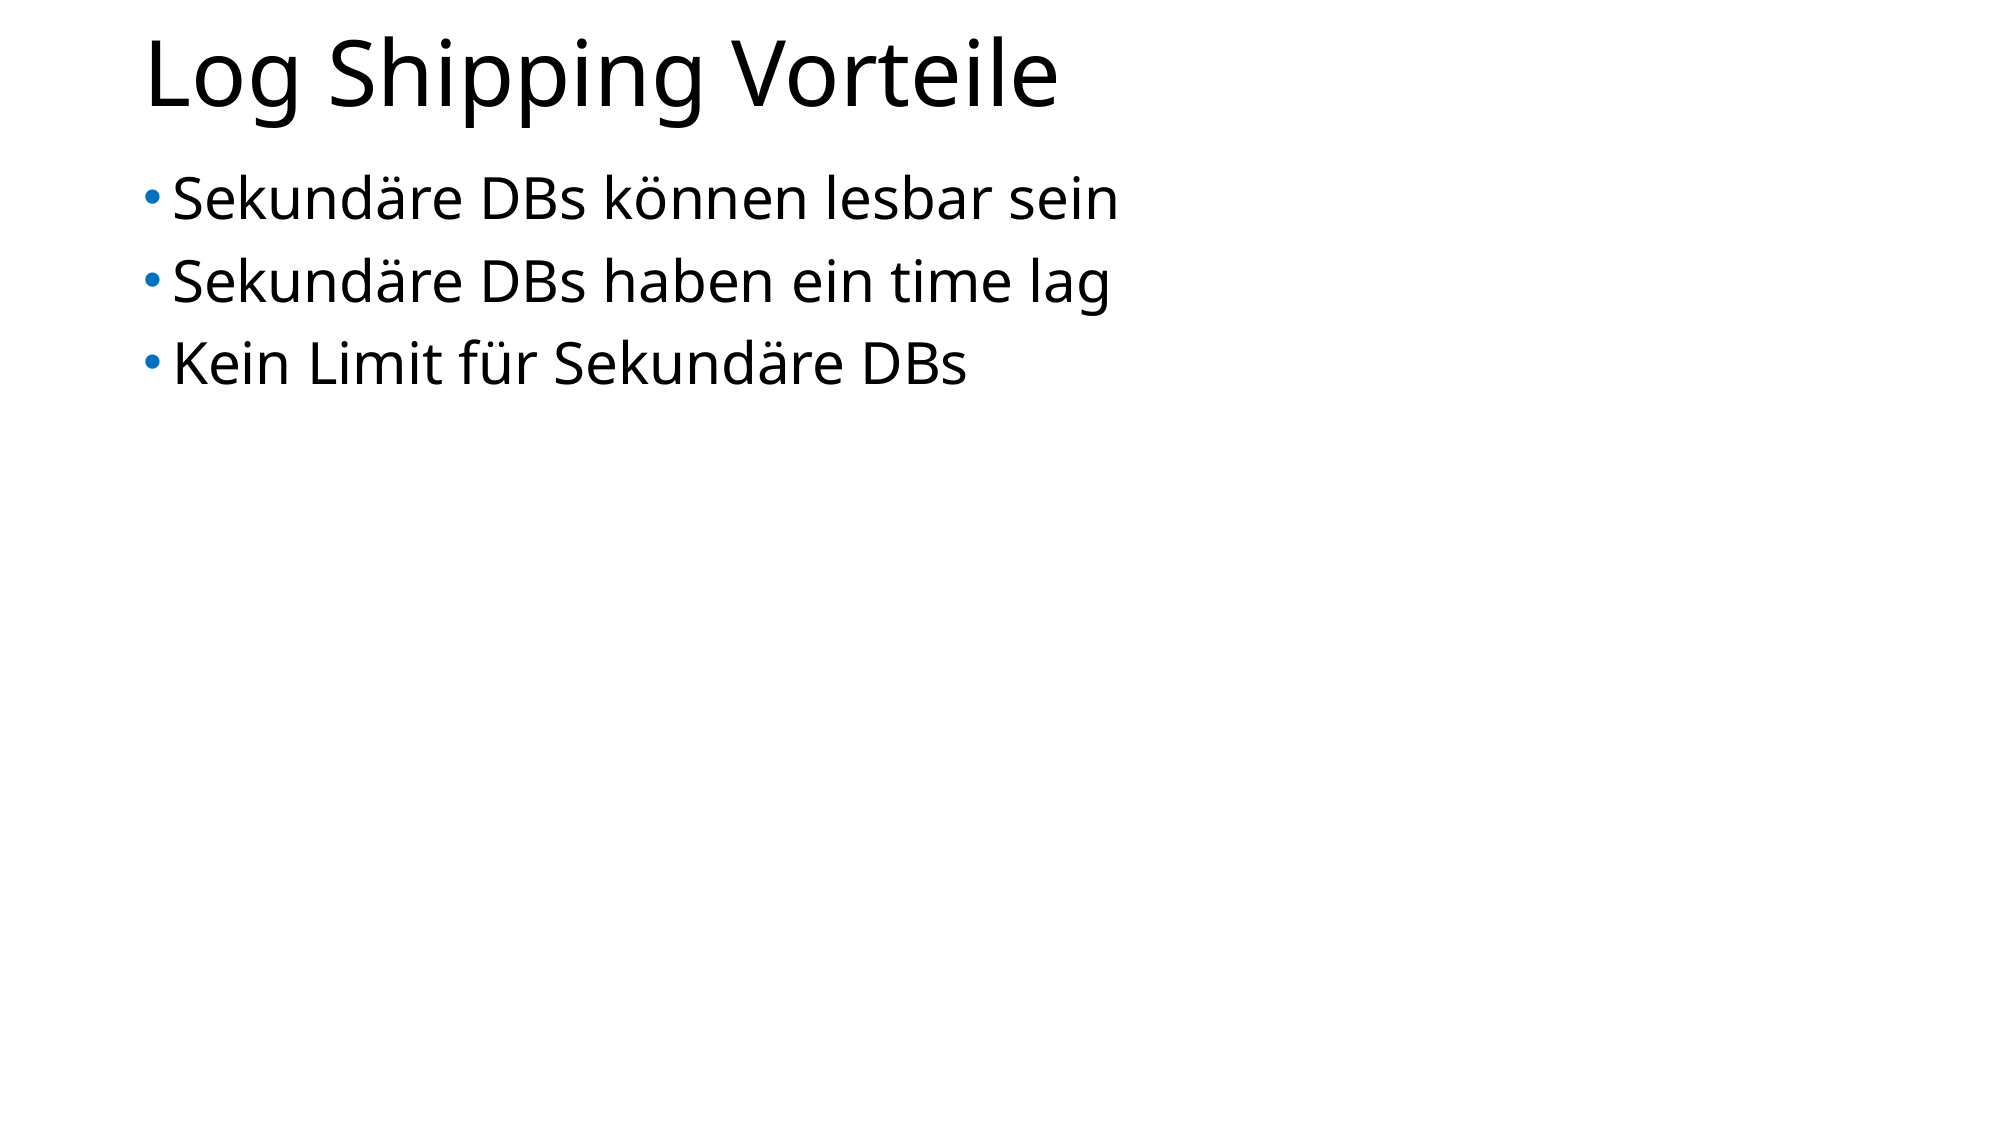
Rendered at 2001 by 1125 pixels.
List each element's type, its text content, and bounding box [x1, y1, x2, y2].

text_box Sekundäre DBs können lesbar sein Sekundäre DBs haben ein time lag Kein Limit für Sekundäre DBs [128, 154, 1854, 999]
title Log Shipping Vorteile [128, 0, 1854, 154]
